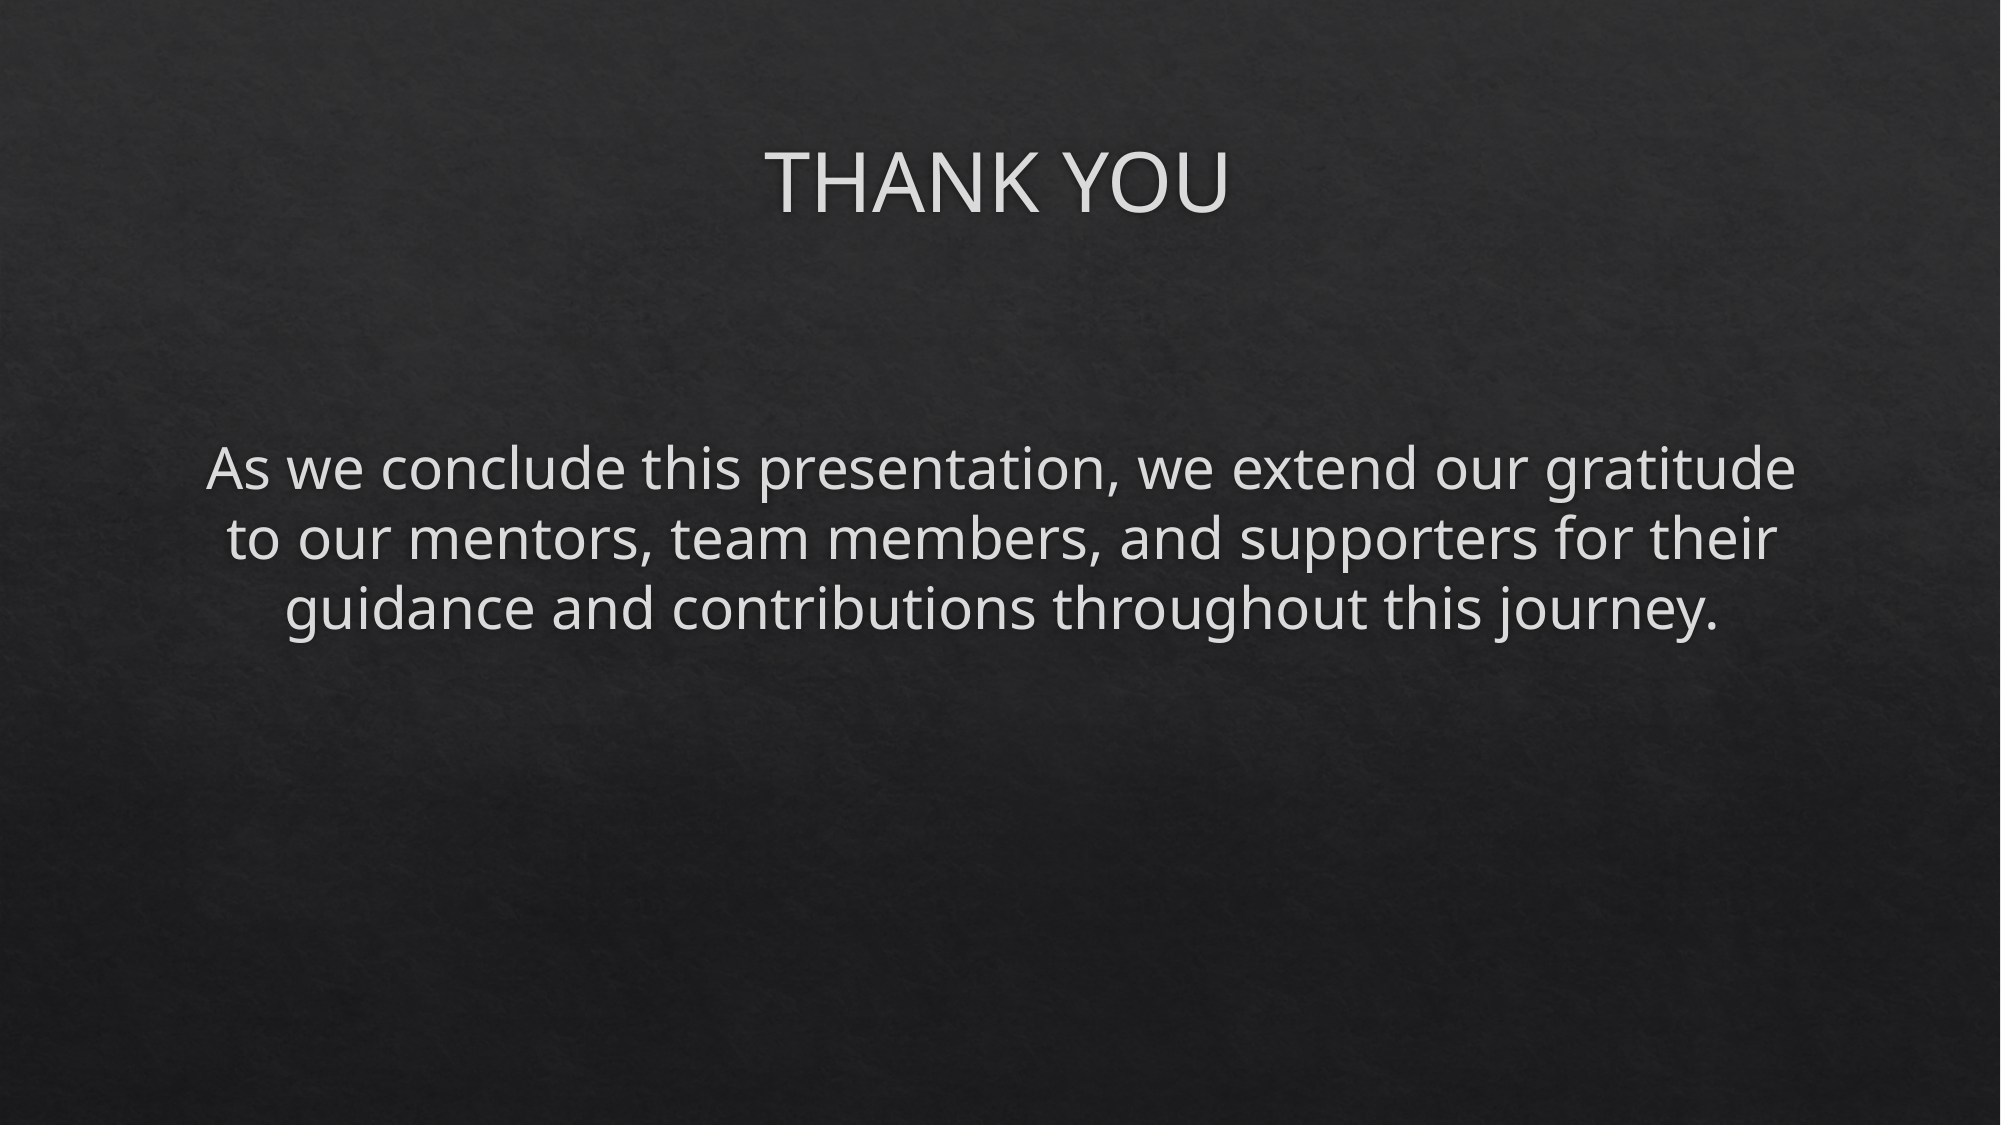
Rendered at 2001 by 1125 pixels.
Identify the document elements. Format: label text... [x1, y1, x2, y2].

title THANK YOU [149, 99, 1849, 260]
list As we conclude this presentation, we extend our gratitude to our mentors, team members, and supporters for their guidance and contributions throughout this journey. [149, 423, 1849, 702]
